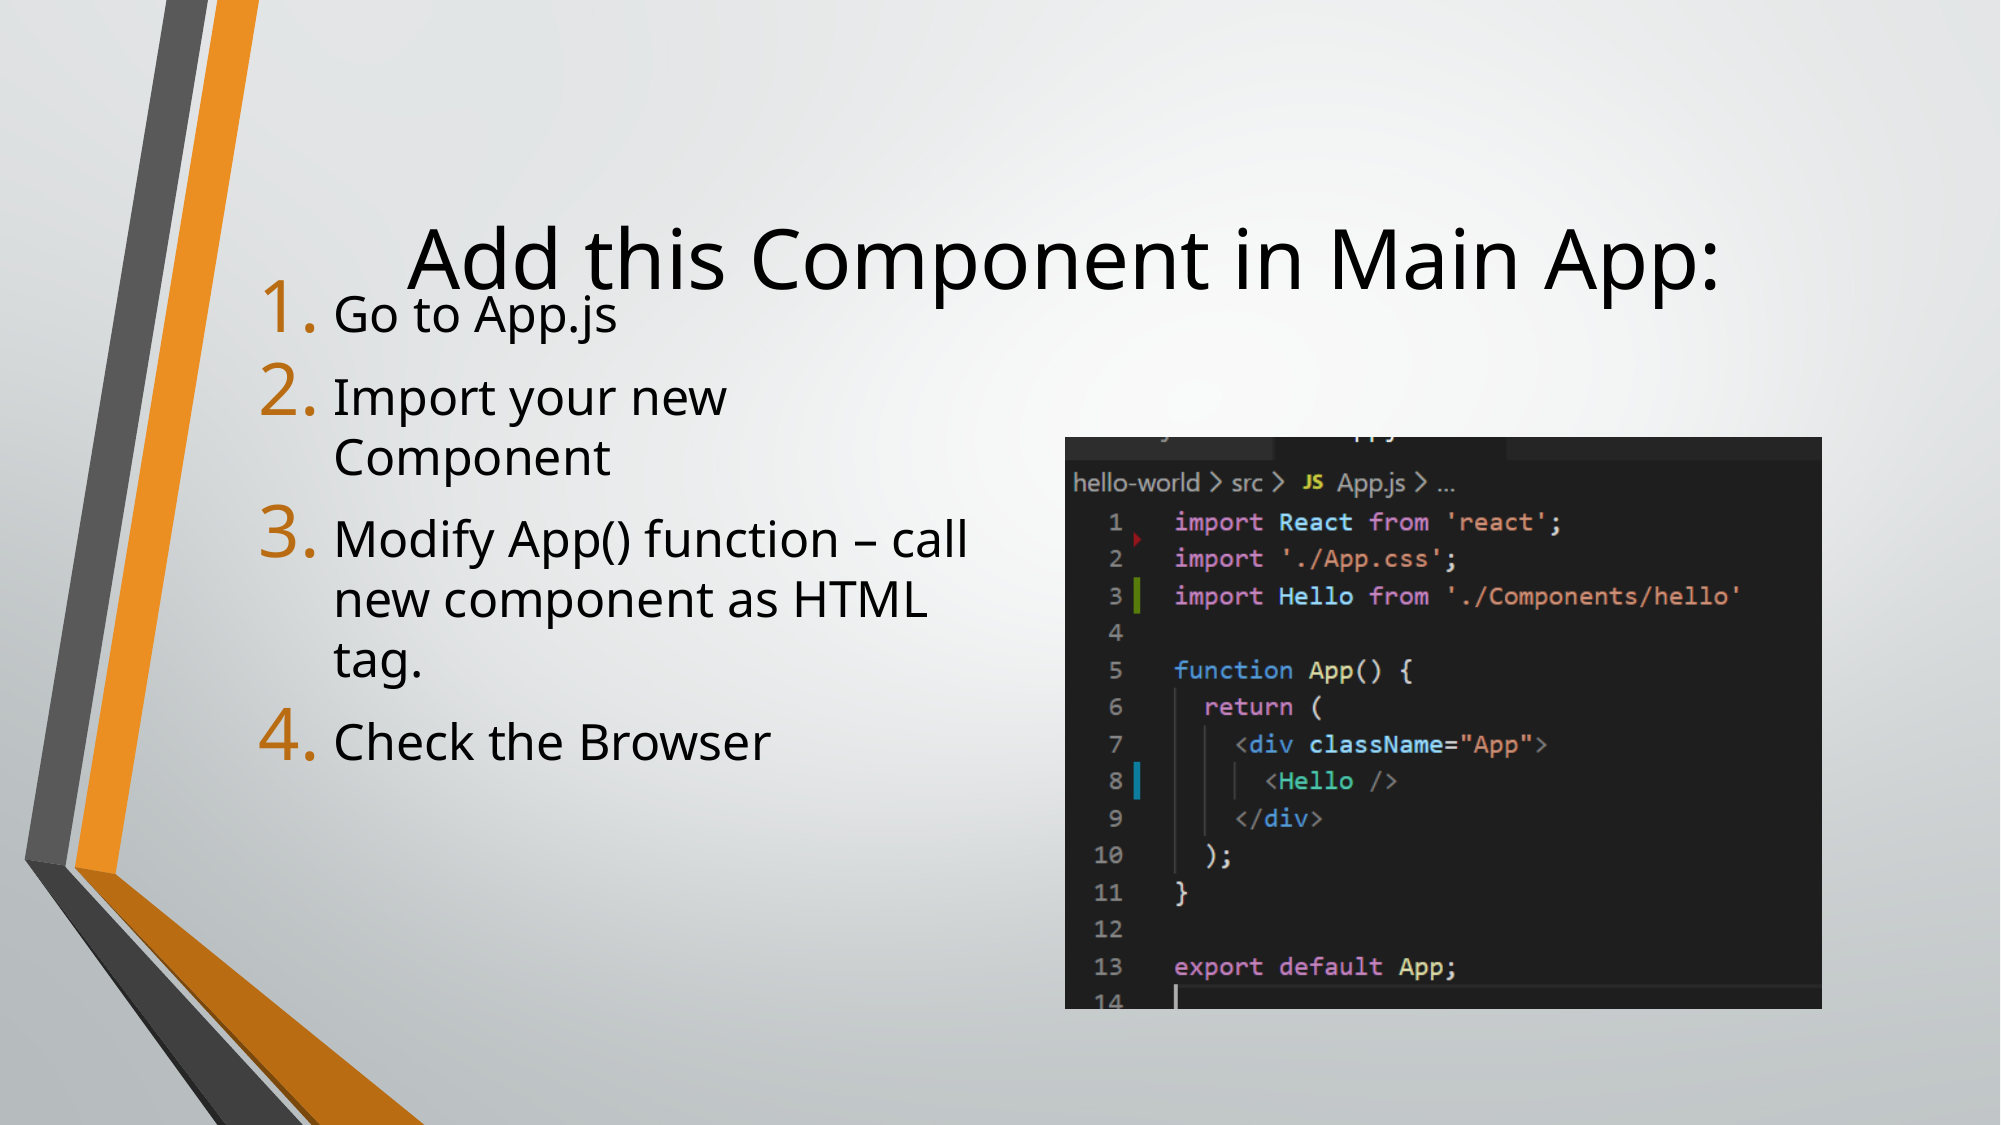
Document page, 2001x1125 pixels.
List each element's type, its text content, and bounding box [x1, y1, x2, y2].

list Go to App.js Import your new Component Modify App() function – call new component as HTML tag. Check the Browser [243, 270, 1000, 783]
title Add this Component in Main App: [243, 112, 1887, 400]
picture [1064, 437, 1822, 1009]
